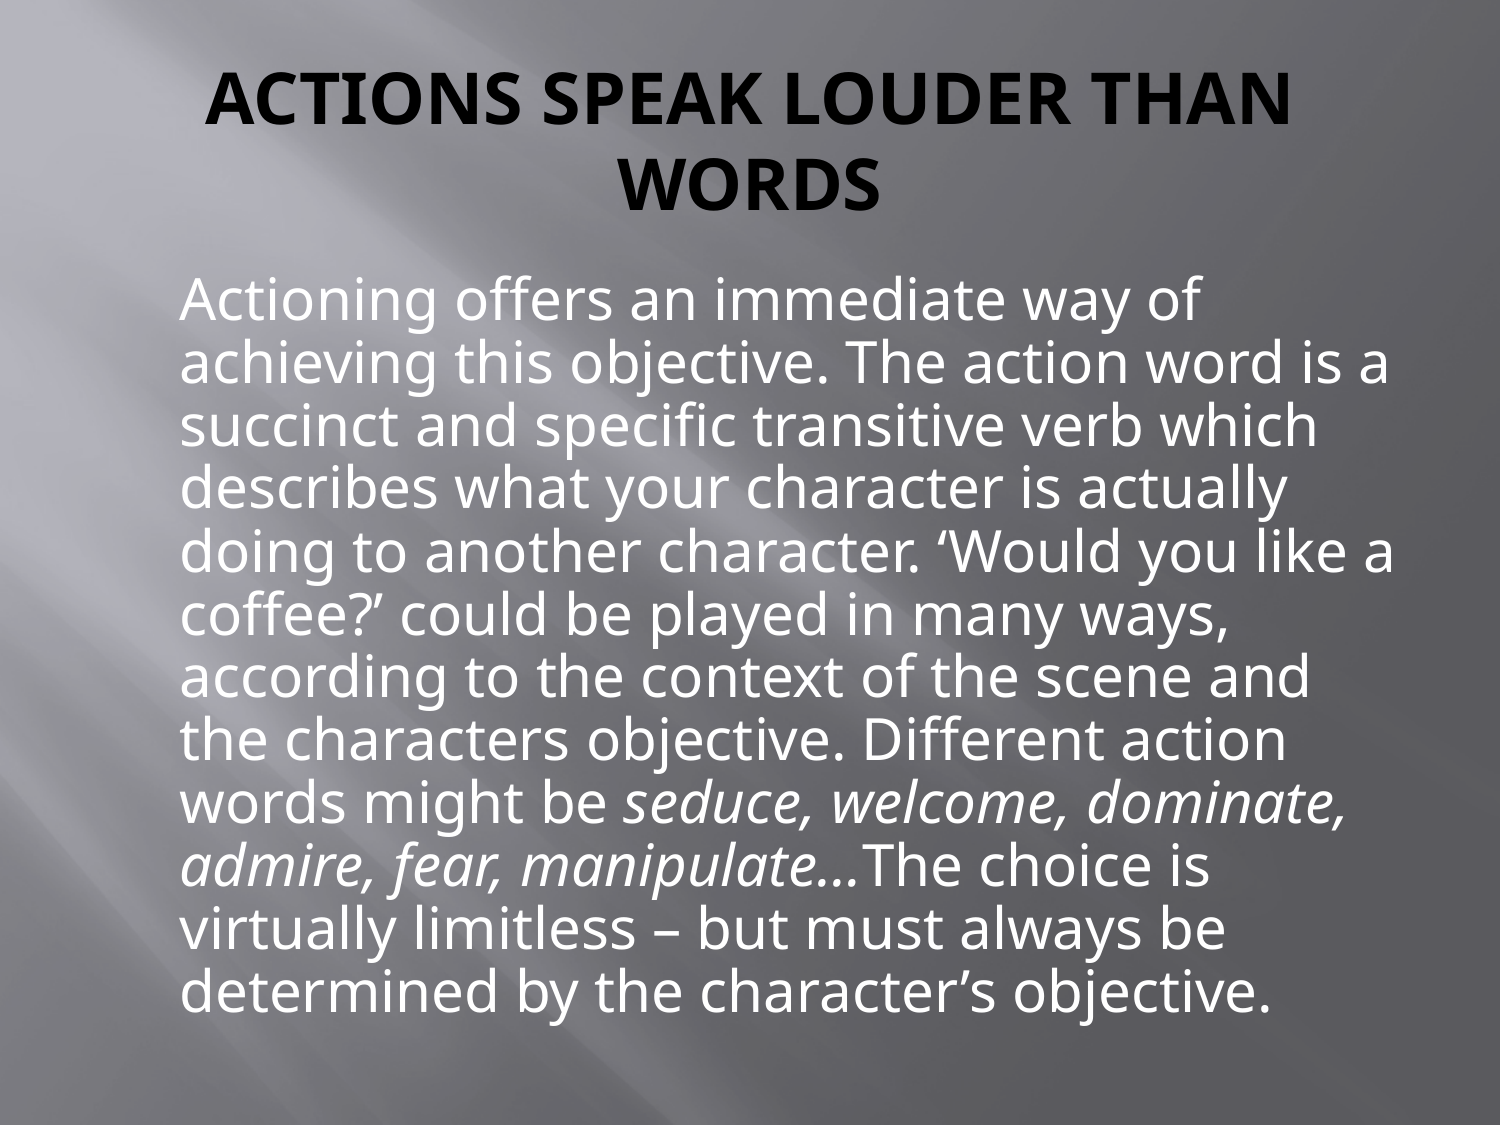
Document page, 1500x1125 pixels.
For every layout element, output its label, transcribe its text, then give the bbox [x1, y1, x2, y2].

list Actioning offers an immediate way of achieving this objective. The action word is a succinct and specific transitive verb which describes what your character is actually doing to another character. ‘Would you like a coffee?’ could be played in many ways, according to the context of the scene and the characters objective. Different action words might be seduce, welcome, dominate, admire, fear, manipulate…The choice is virtually limitless – but must always be determined by the character’s objective. [75, 262, 1425, 1035]
title ACTIONS SPEAK LOUDER THAN WORDS [75, 45, 1425, 233]
